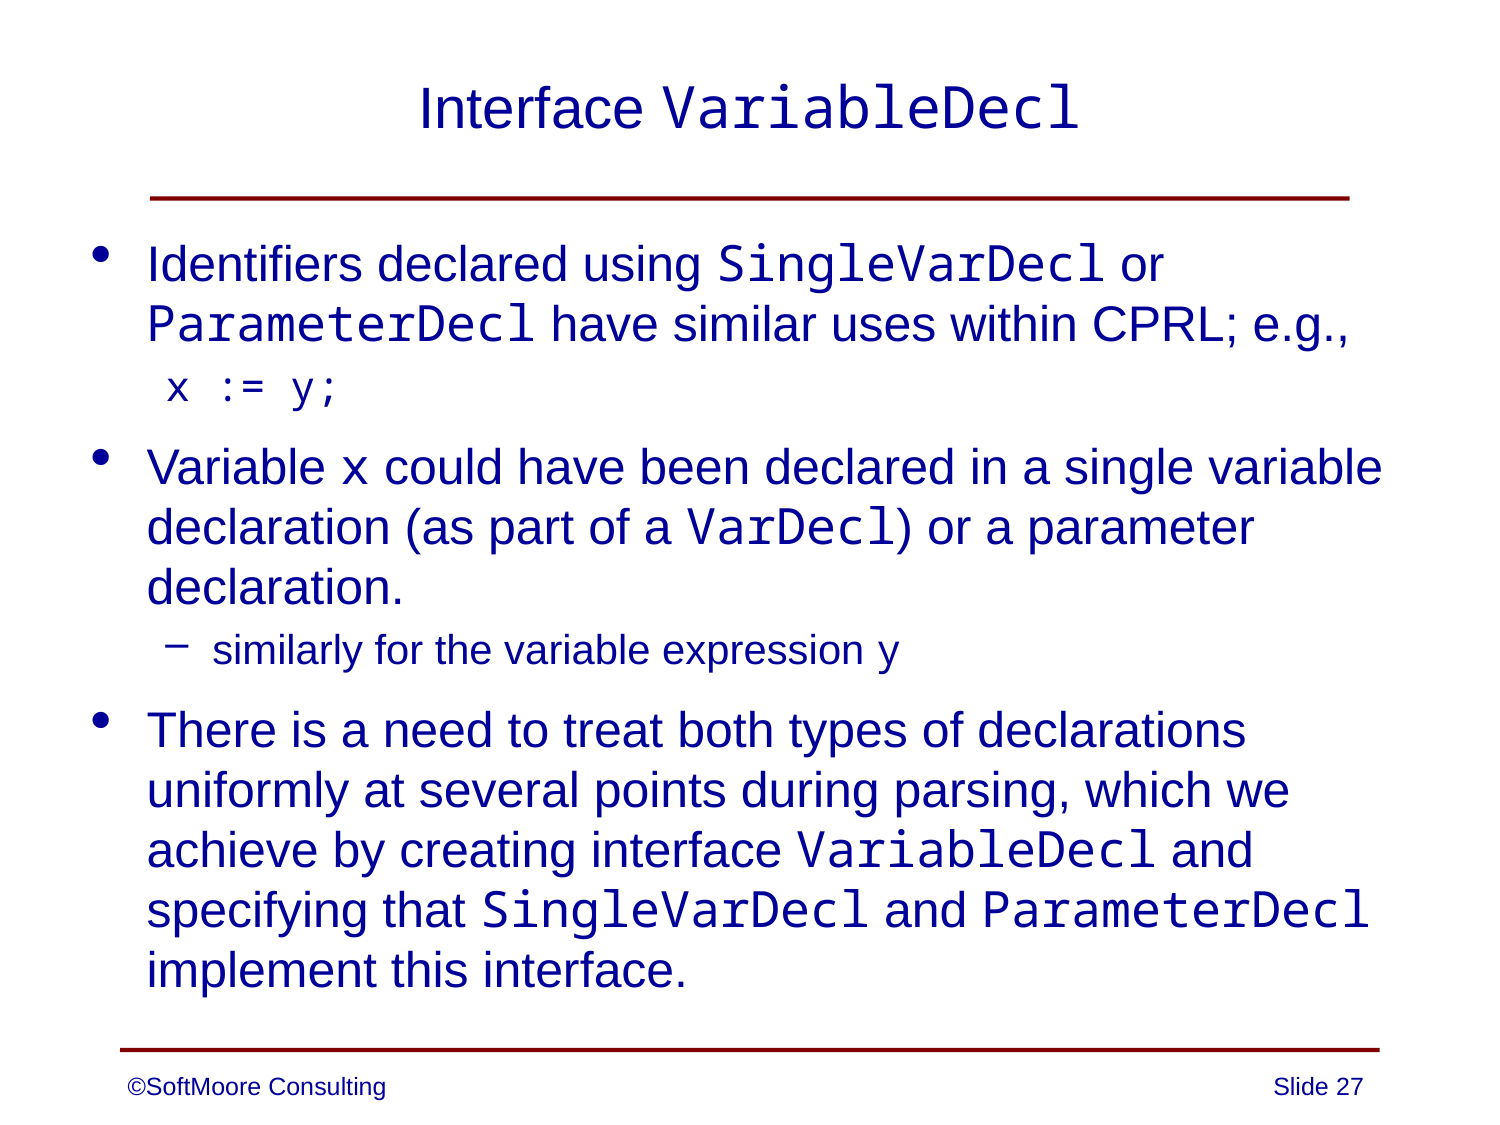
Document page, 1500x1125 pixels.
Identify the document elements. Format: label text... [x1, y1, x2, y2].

slide_number Slide 27 [1078, 1061, 1380, 1109]
list Identifiers declared using SingleVarDecl or ParameterDecl have similar uses within CPRL; e.g., x := y; Variable x could have been declared in a single variable declaration (as part of a VarDecl) or a parameter declaration. similarly for the variable expression y There is a need to treat both types of declarations uniformly at several points during parsing, which we achieve by creating interface VariableDecl and specifying that SingleVarDecl and ParameterDecl implement this interface. [74, 223, 1425, 1034]
footer ©SoftMoore Consulting [111, 1061, 563, 1109]
title Interface VariableDecl [149, 22, 1350, 188]
